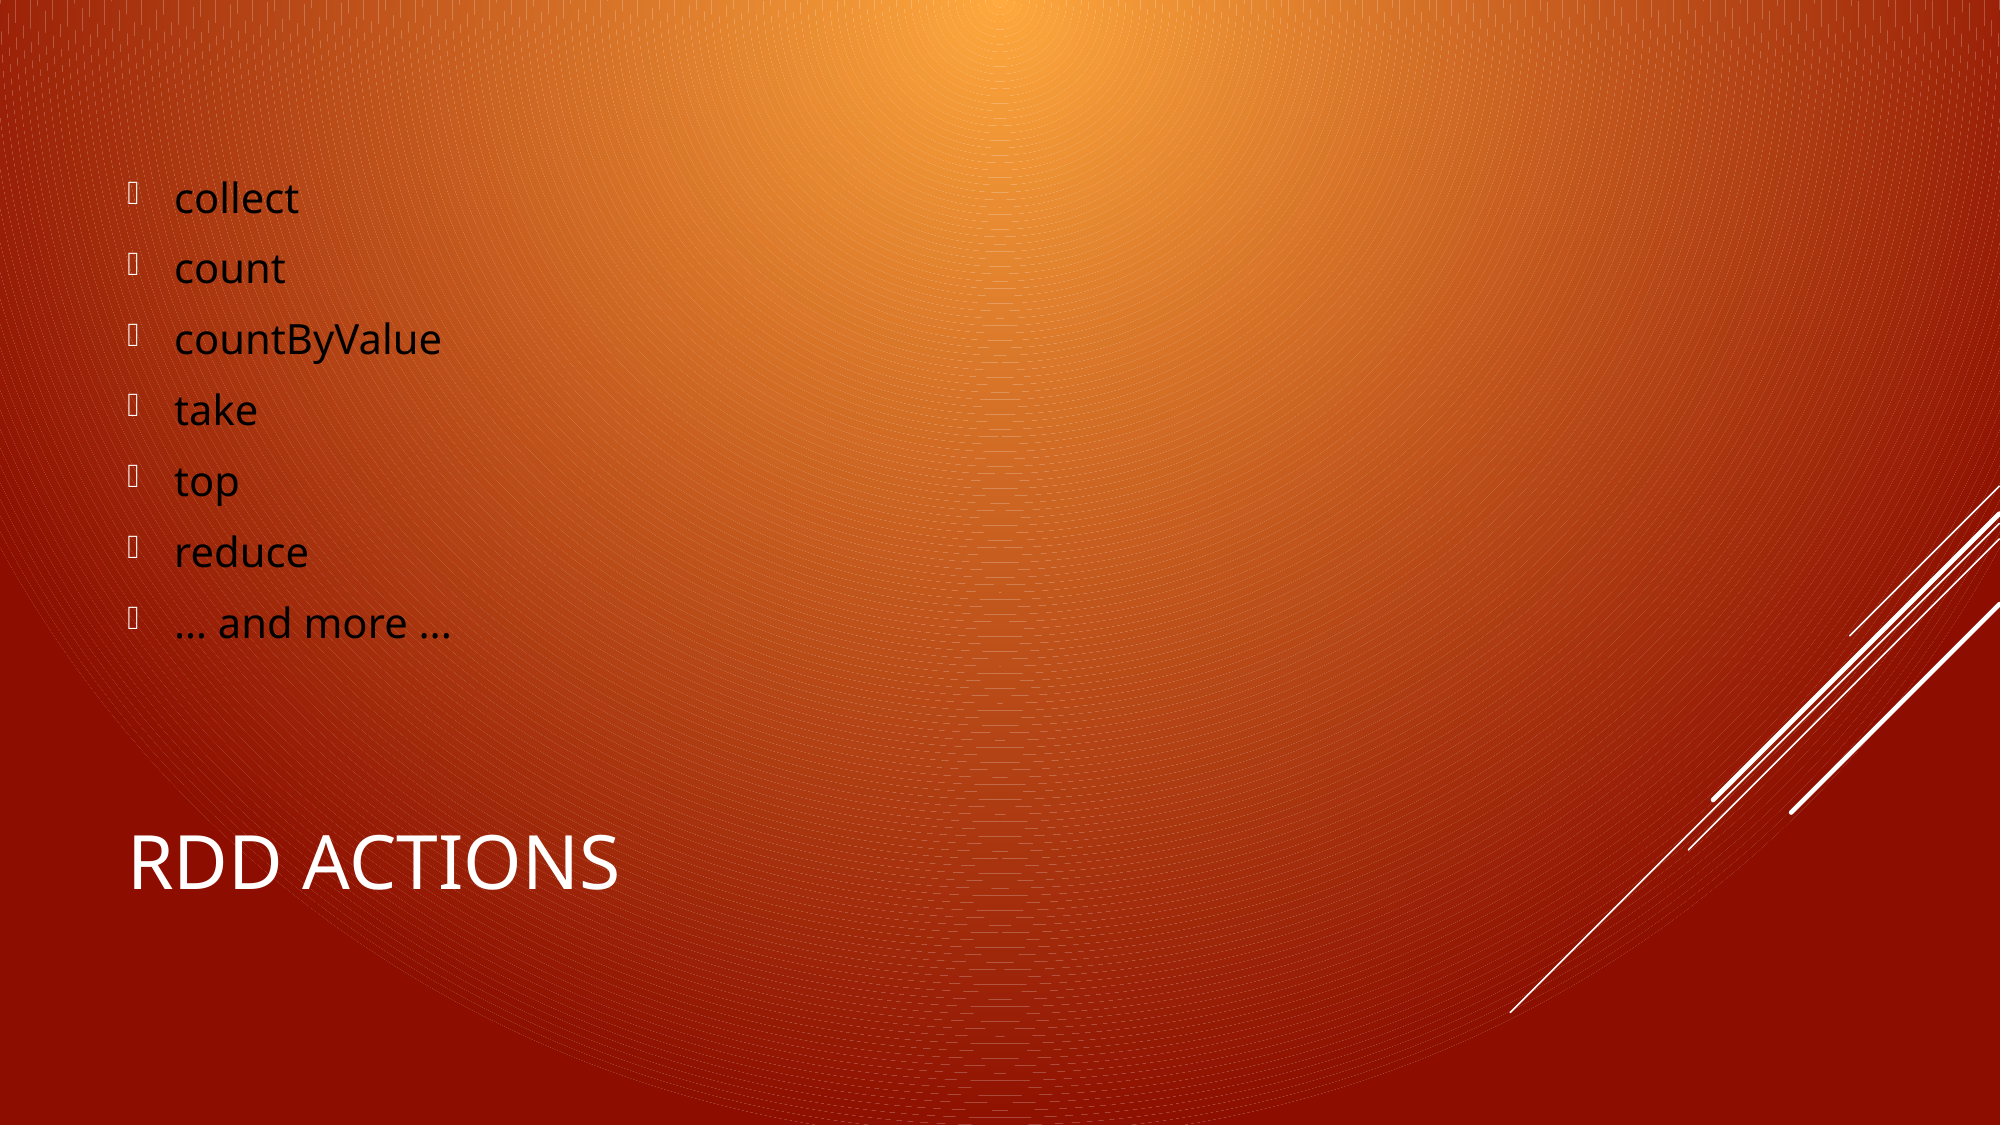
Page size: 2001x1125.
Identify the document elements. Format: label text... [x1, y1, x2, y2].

list collect count countByValue take top reduce … and more ... [112, 112, 1513, 706]
title RDD actions [112, 736, 1513, 984]
